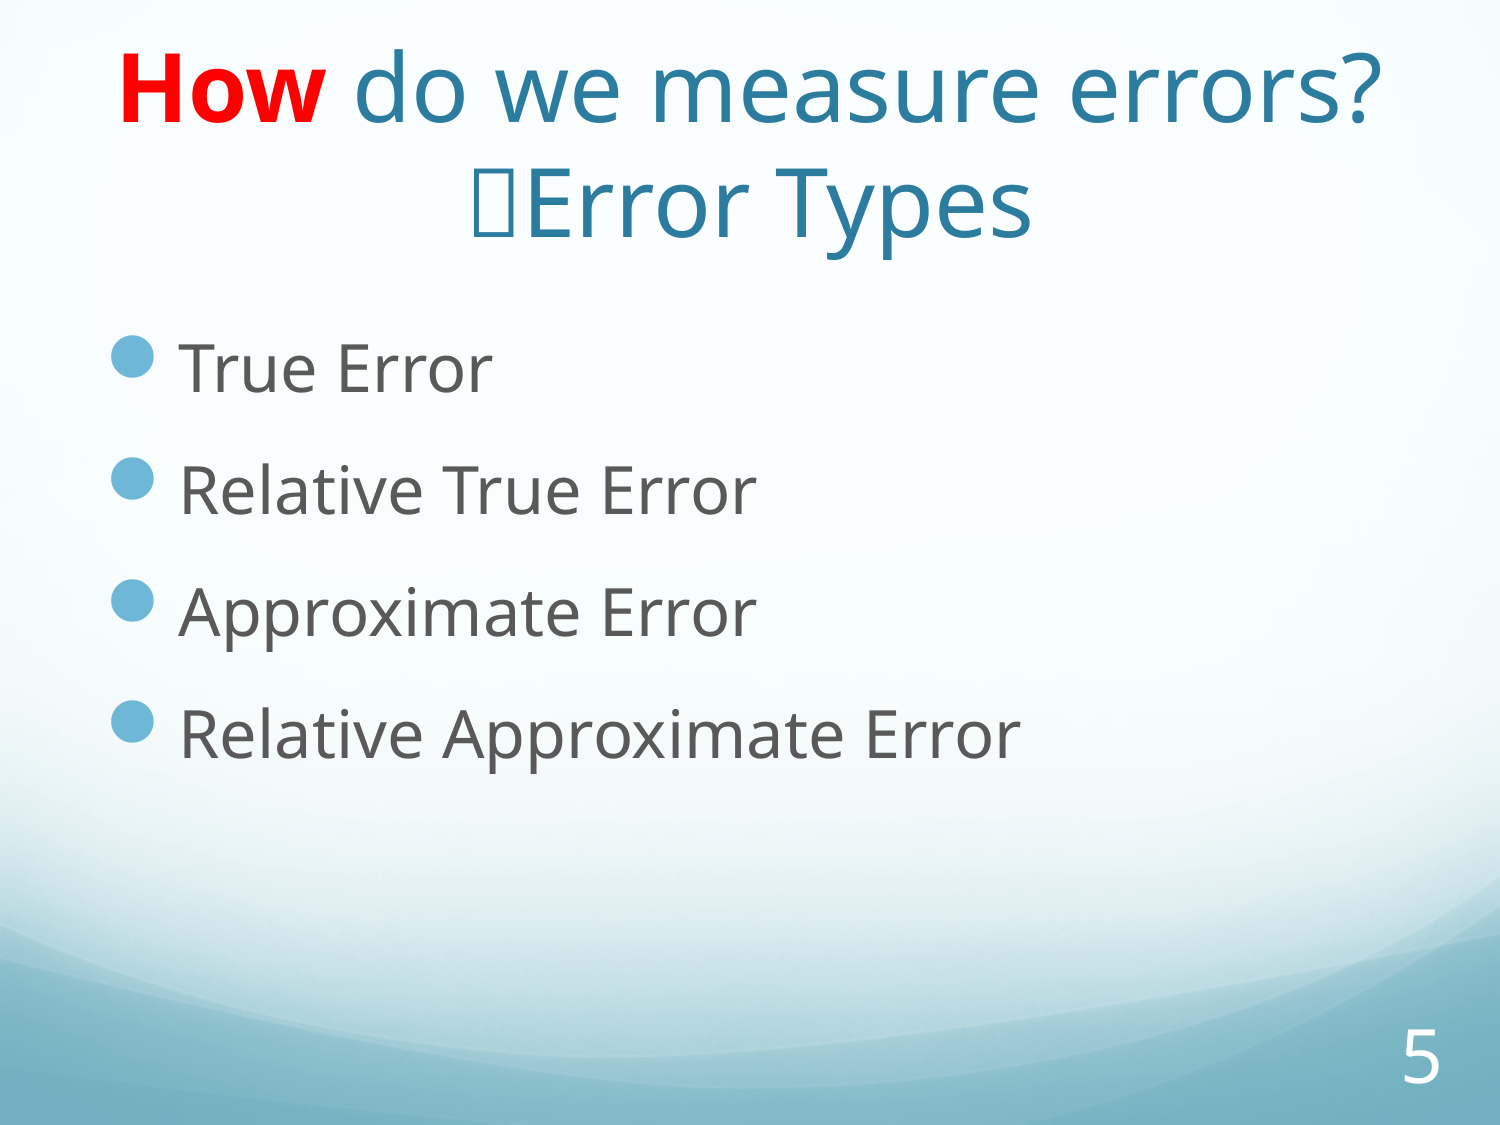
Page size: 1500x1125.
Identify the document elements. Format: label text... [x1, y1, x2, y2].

list True Error Relative True Error Approximate Error Relative Approximate Error [90, 318, 1410, 1032]
slide_number 5 [1295, 1029, 1459, 1090]
title How do we measure errors? Error Types [90, 44, 1410, 264]
